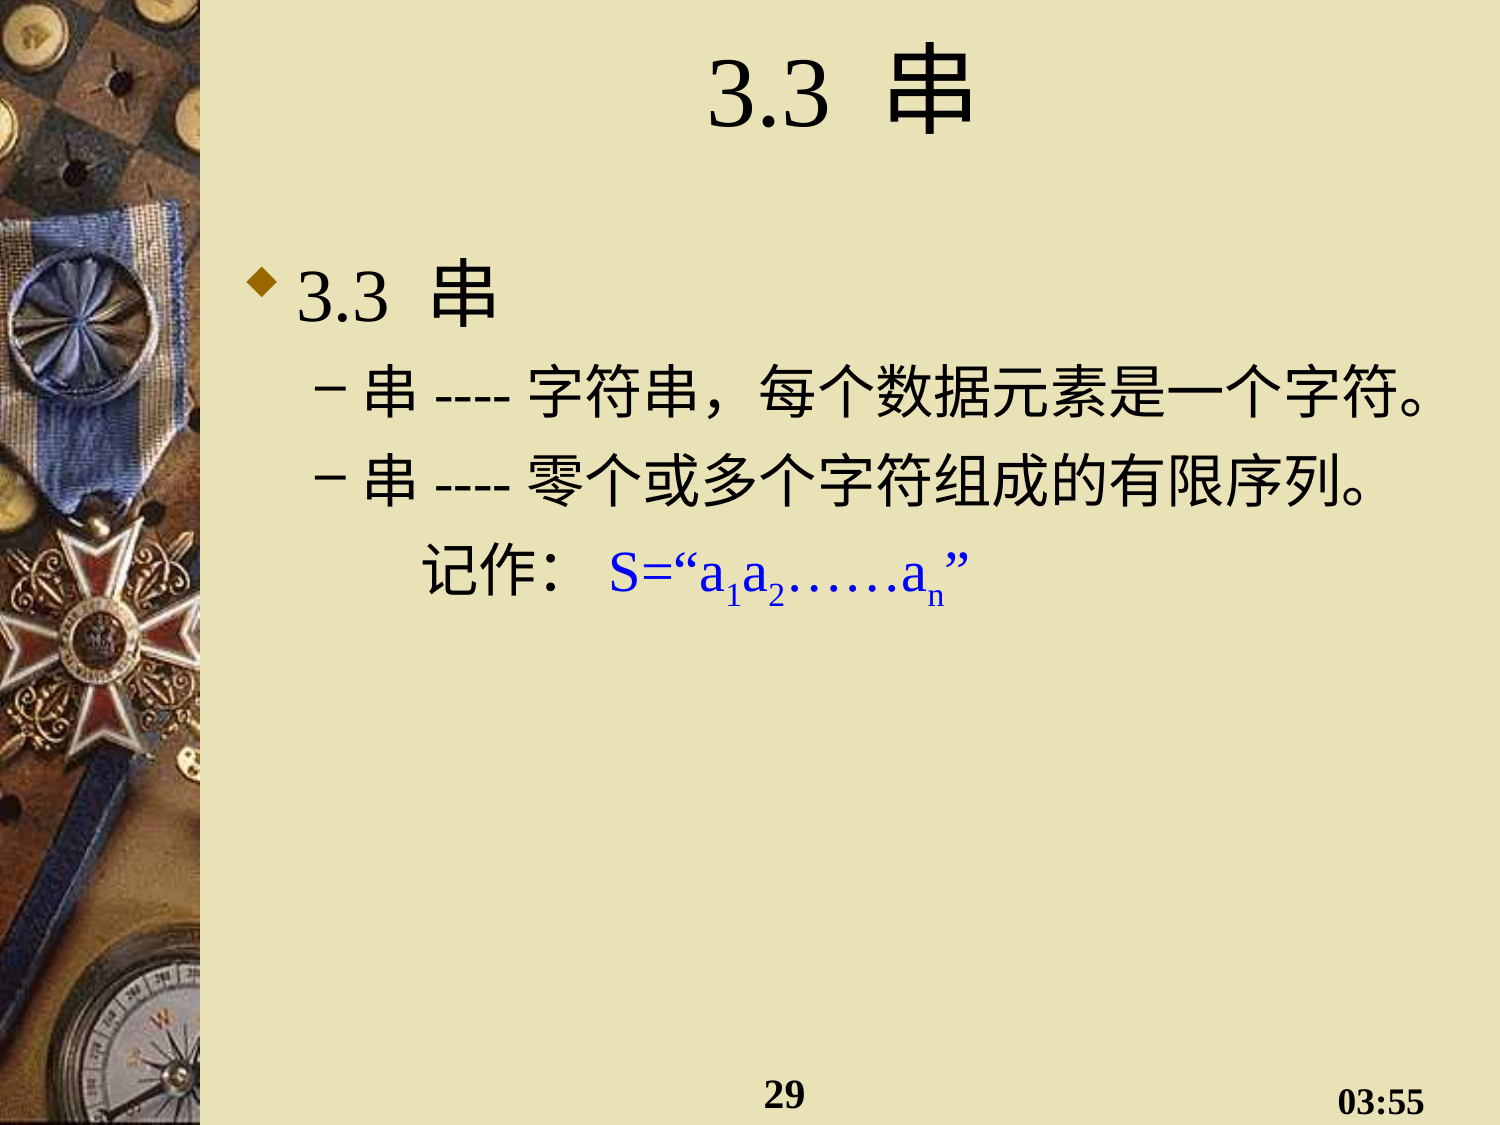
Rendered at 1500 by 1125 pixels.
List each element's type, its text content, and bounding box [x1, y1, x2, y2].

picture [0, 0, 200, 1125]
list 3.3 串 串----字符串，每个数据元素是一个字符。 串----零个或多个字符组成的有限序列。 记作：S=“a1a2……an” [225, 230, 1475, 1059]
title 3.3 串 [225, 0, 1463, 180]
